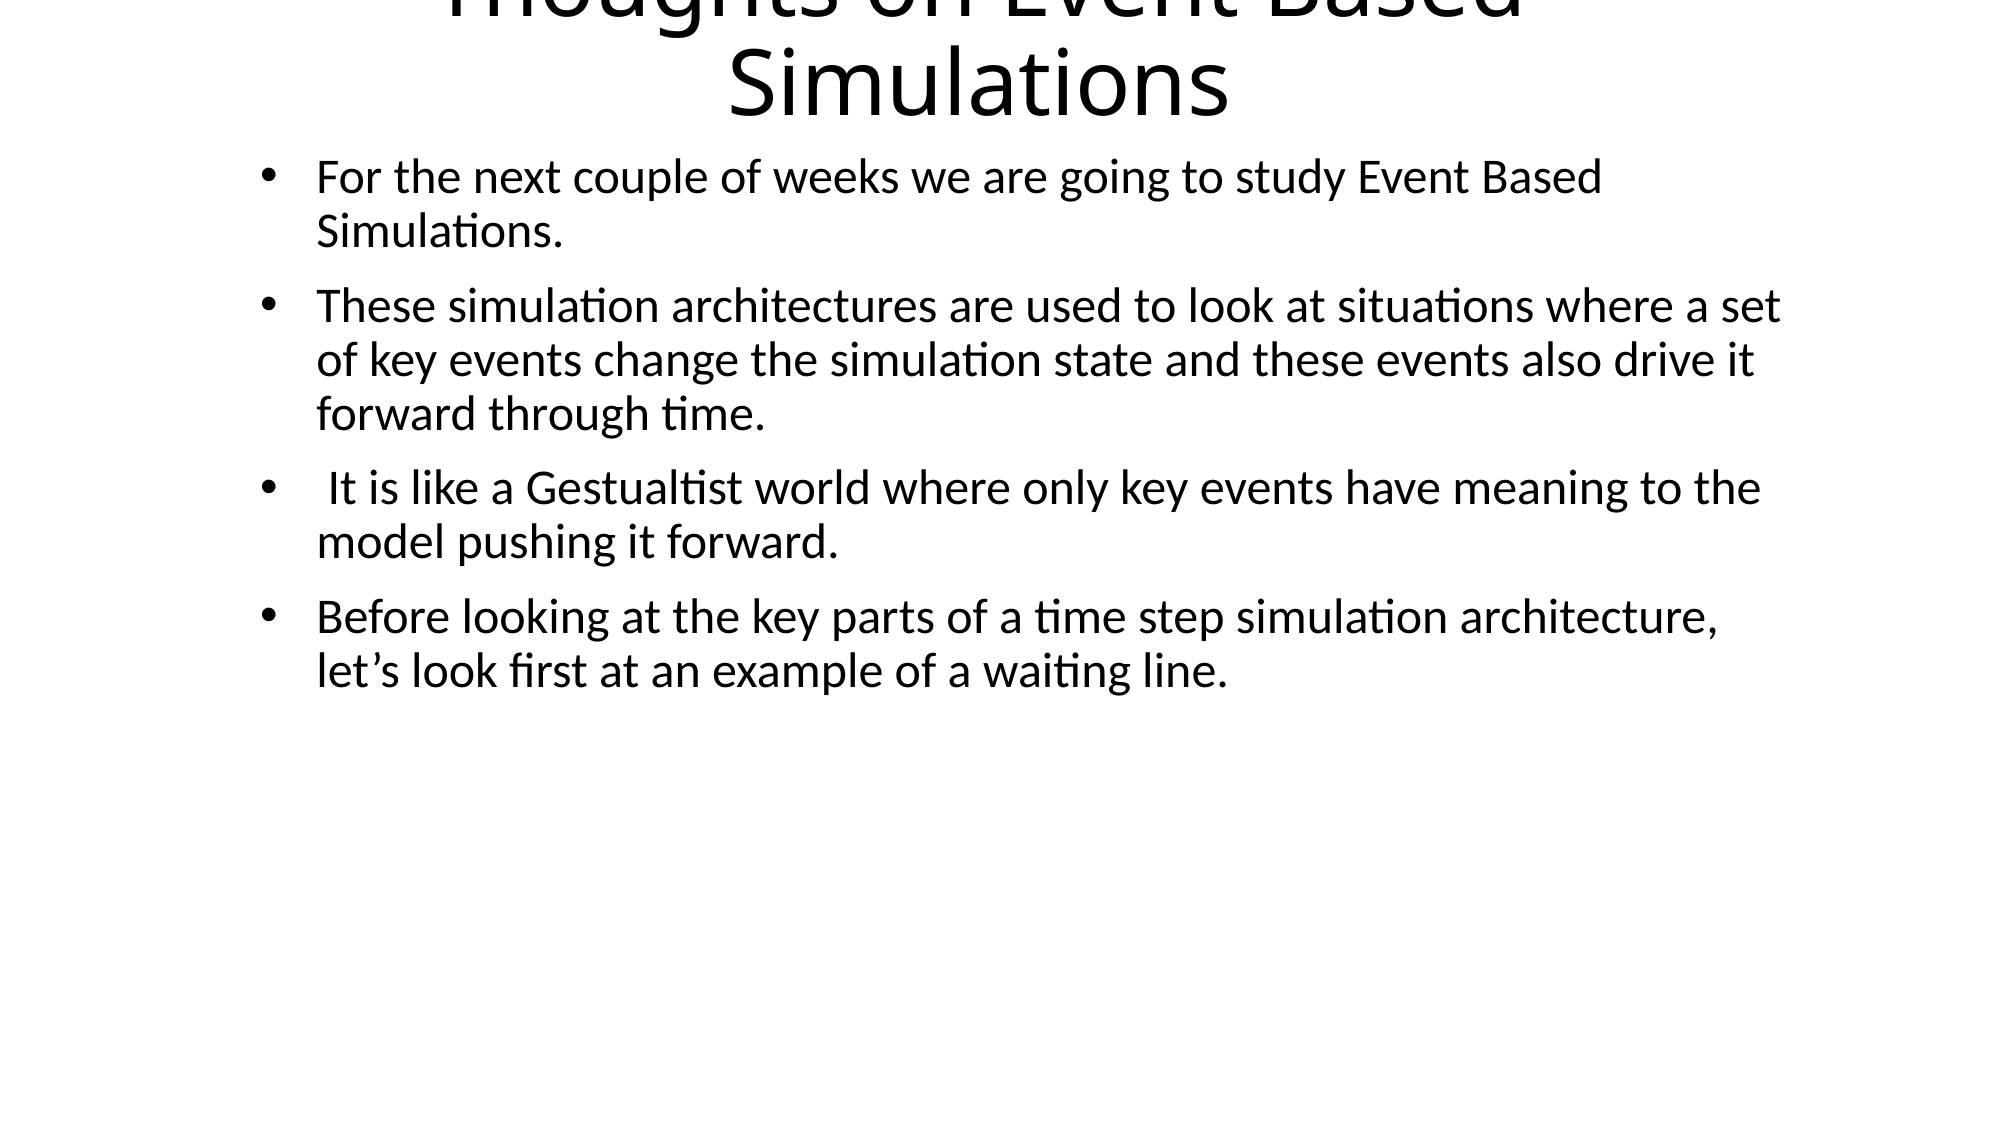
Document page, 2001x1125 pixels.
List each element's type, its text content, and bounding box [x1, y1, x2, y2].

subtitle For the next couple of weeks we are going to study Event Based Simulations. These simulation architectures are used to look at situations where a set of key events change the simulation state and these events also drive it forward through time. It is like a Gestualtist world where only key events have meaning to the model pushing it forward. Before looking at the key parts of a time step simulation architecture, let’s look first at an example of a waiting line. [245, 142, 1802, 866]
title Thoughts on Event Based Simulations [229, 32, 1730, 143]
